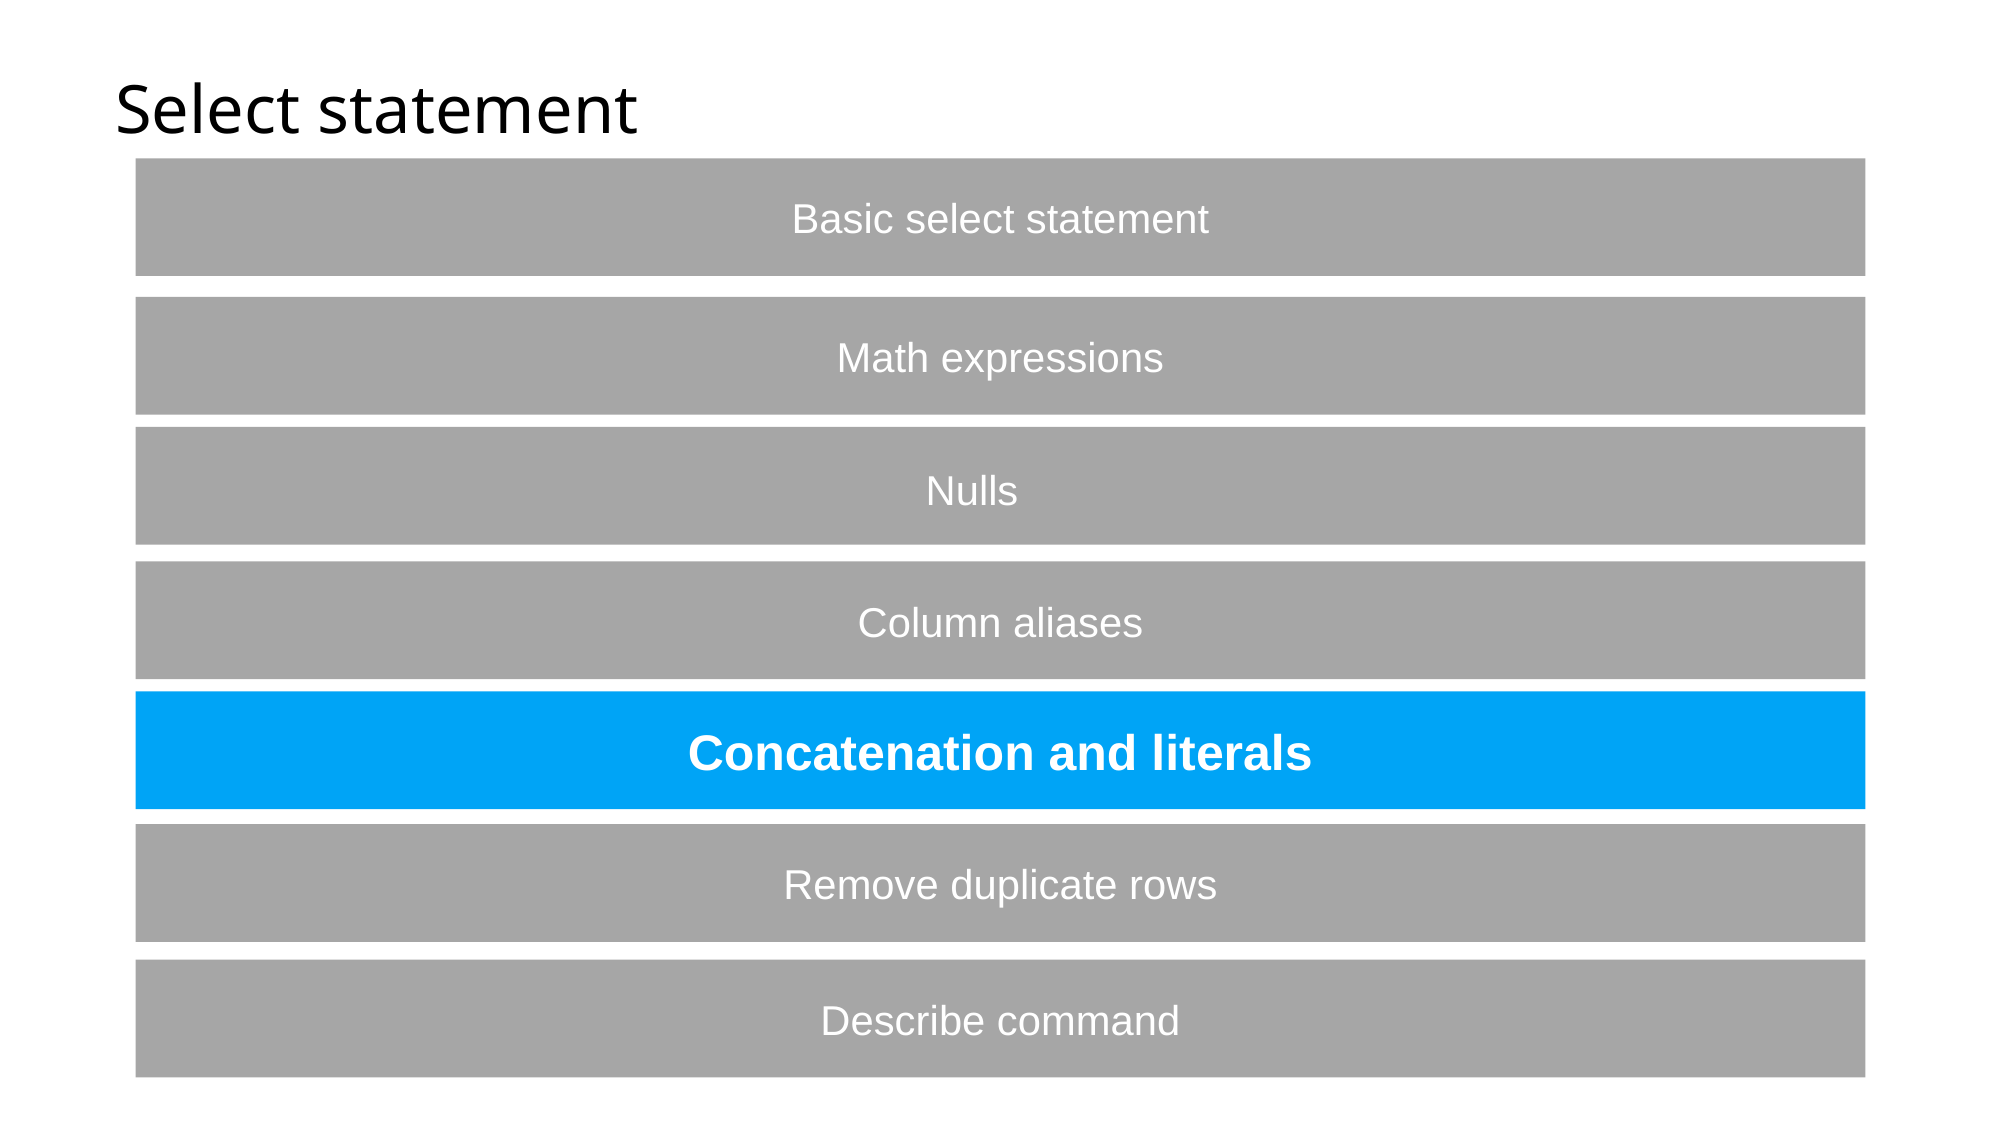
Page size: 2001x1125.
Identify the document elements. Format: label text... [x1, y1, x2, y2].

text_box Remove duplicate rows [135, 823, 1866, 943]
text_box Nulls [135, 426, 1866, 546]
text_box Math expressions [135, 296, 1866, 416]
text_box Describe command [135, 959, 1866, 1078]
text_box Concatenation and literals [135, 690, 1866, 810]
text_box Select statement [100, 59, 1910, 155]
text_box Column aliases [135, 560, 1866, 680]
text_box Basic select statement [135, 157, 1866, 277]
